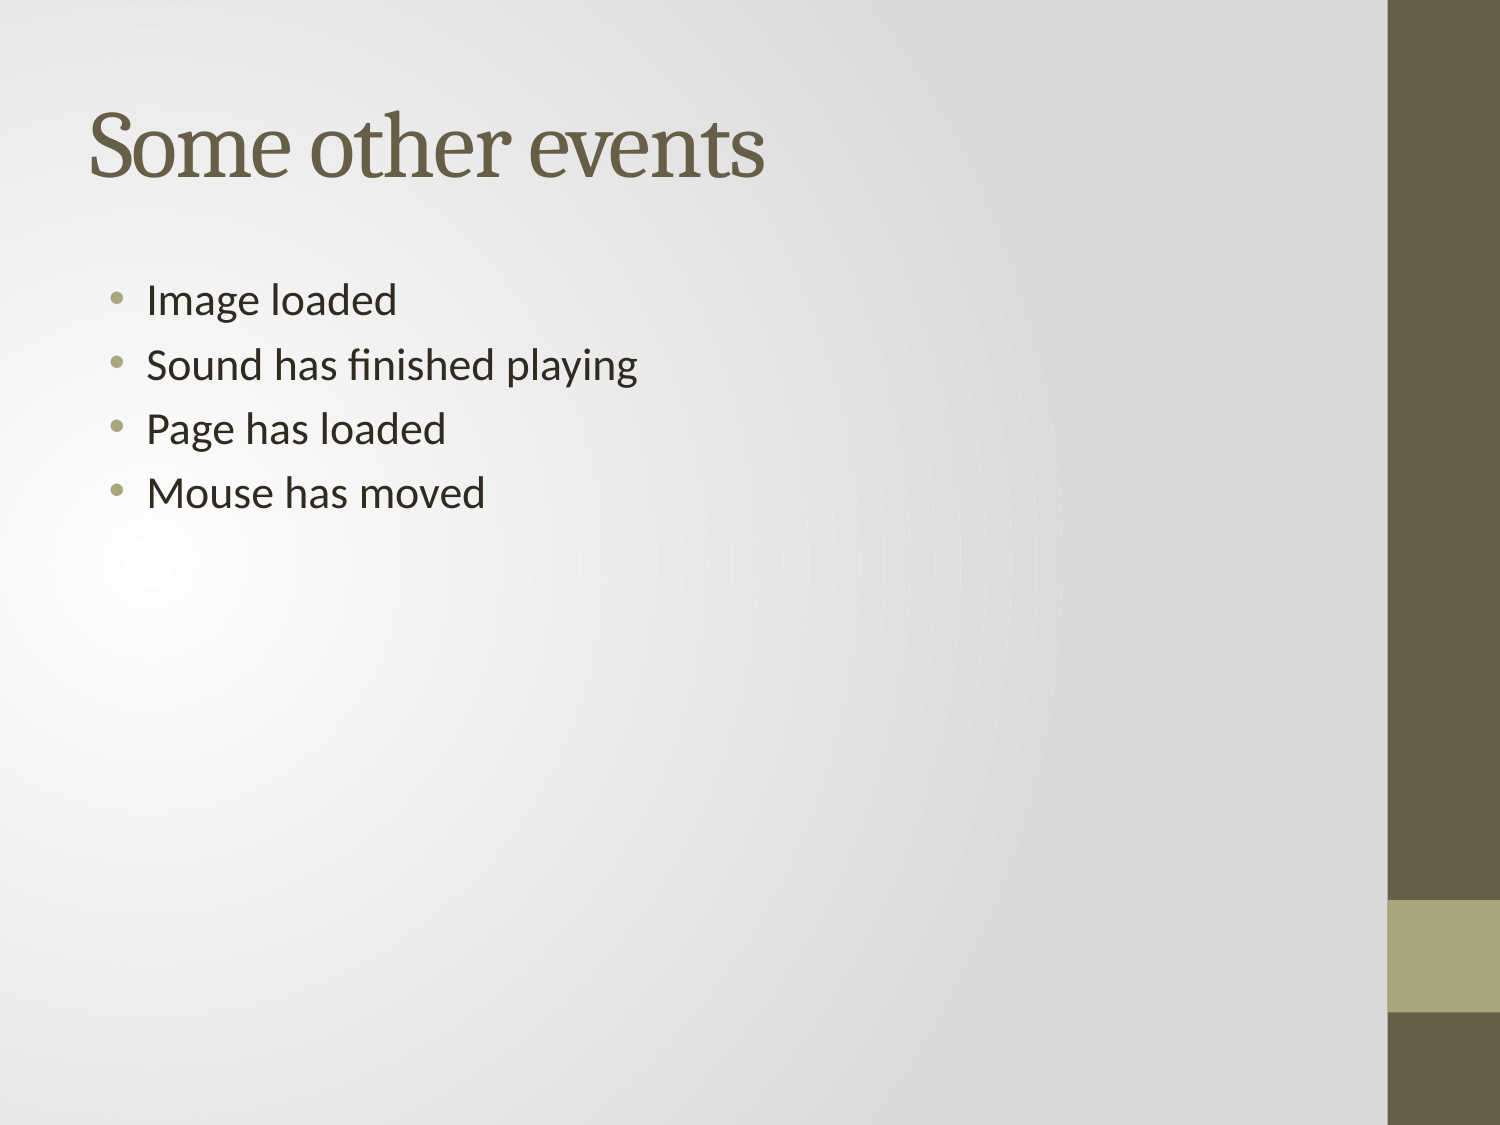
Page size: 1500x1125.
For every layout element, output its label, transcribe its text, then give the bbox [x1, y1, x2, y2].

list Image loaded Sound has finished playing Page has loaded Mouse has moved [75, 262, 1325, 1050]
title Some other events [75, 45, 1325, 233]
